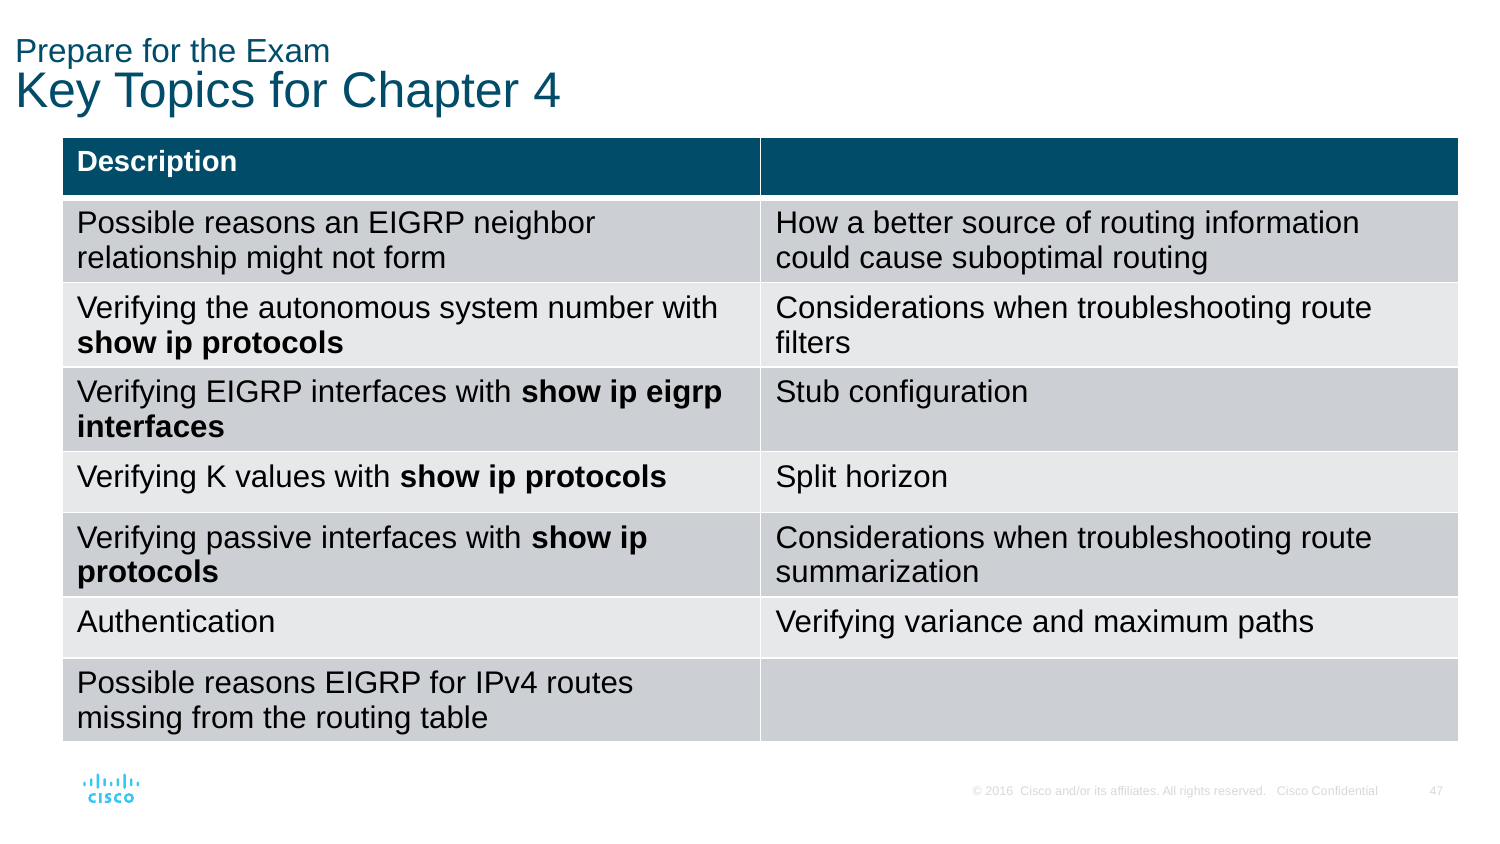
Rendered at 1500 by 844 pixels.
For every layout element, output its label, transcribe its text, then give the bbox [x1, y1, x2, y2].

table_cell Stub configuration [761, 368, 1458, 451]
table_cell Verifying EIGRP interfaces with show ip eigrp interfaces [63, 368, 760, 451]
table_cell Considerations when troubleshooting route summarization [761, 513, 1458, 596]
table_cell How a better source of routing information could cause suboptimal routing [761, 201, 1458, 282]
table_cell Verifying K values with show ip protocols [63, 452, 760, 512]
table_cell Authentication [63, 598, 760, 657]
table_cell Possible reasons an EIGRP neighbor relationship might not form [63, 201, 760, 282]
table_cell Verifying passive interfaces with show ip protocols [63, 513, 760, 596]
table_cell Split horizon [761, 452, 1458, 512]
table_cell Verifying the autonomous system number with show ip protocols [63, 283, 760, 366]
table_cell Possible reasons EIGRP for IPv4 routes missing from the routing table [63, 659, 760, 741]
table_cell Considerations when troubleshooting route filters [761, 283, 1458, 366]
table_header Description [63, 138, 760, 195]
table_header [761, 138, 1458, 195]
title Prepare for the Exam Key Topics for Chapter 4 [0, 17, 1369, 138]
table_cell Verifying variance and maximum paths [761, 598, 1458, 657]
table_cell [761, 659, 1458, 741]
